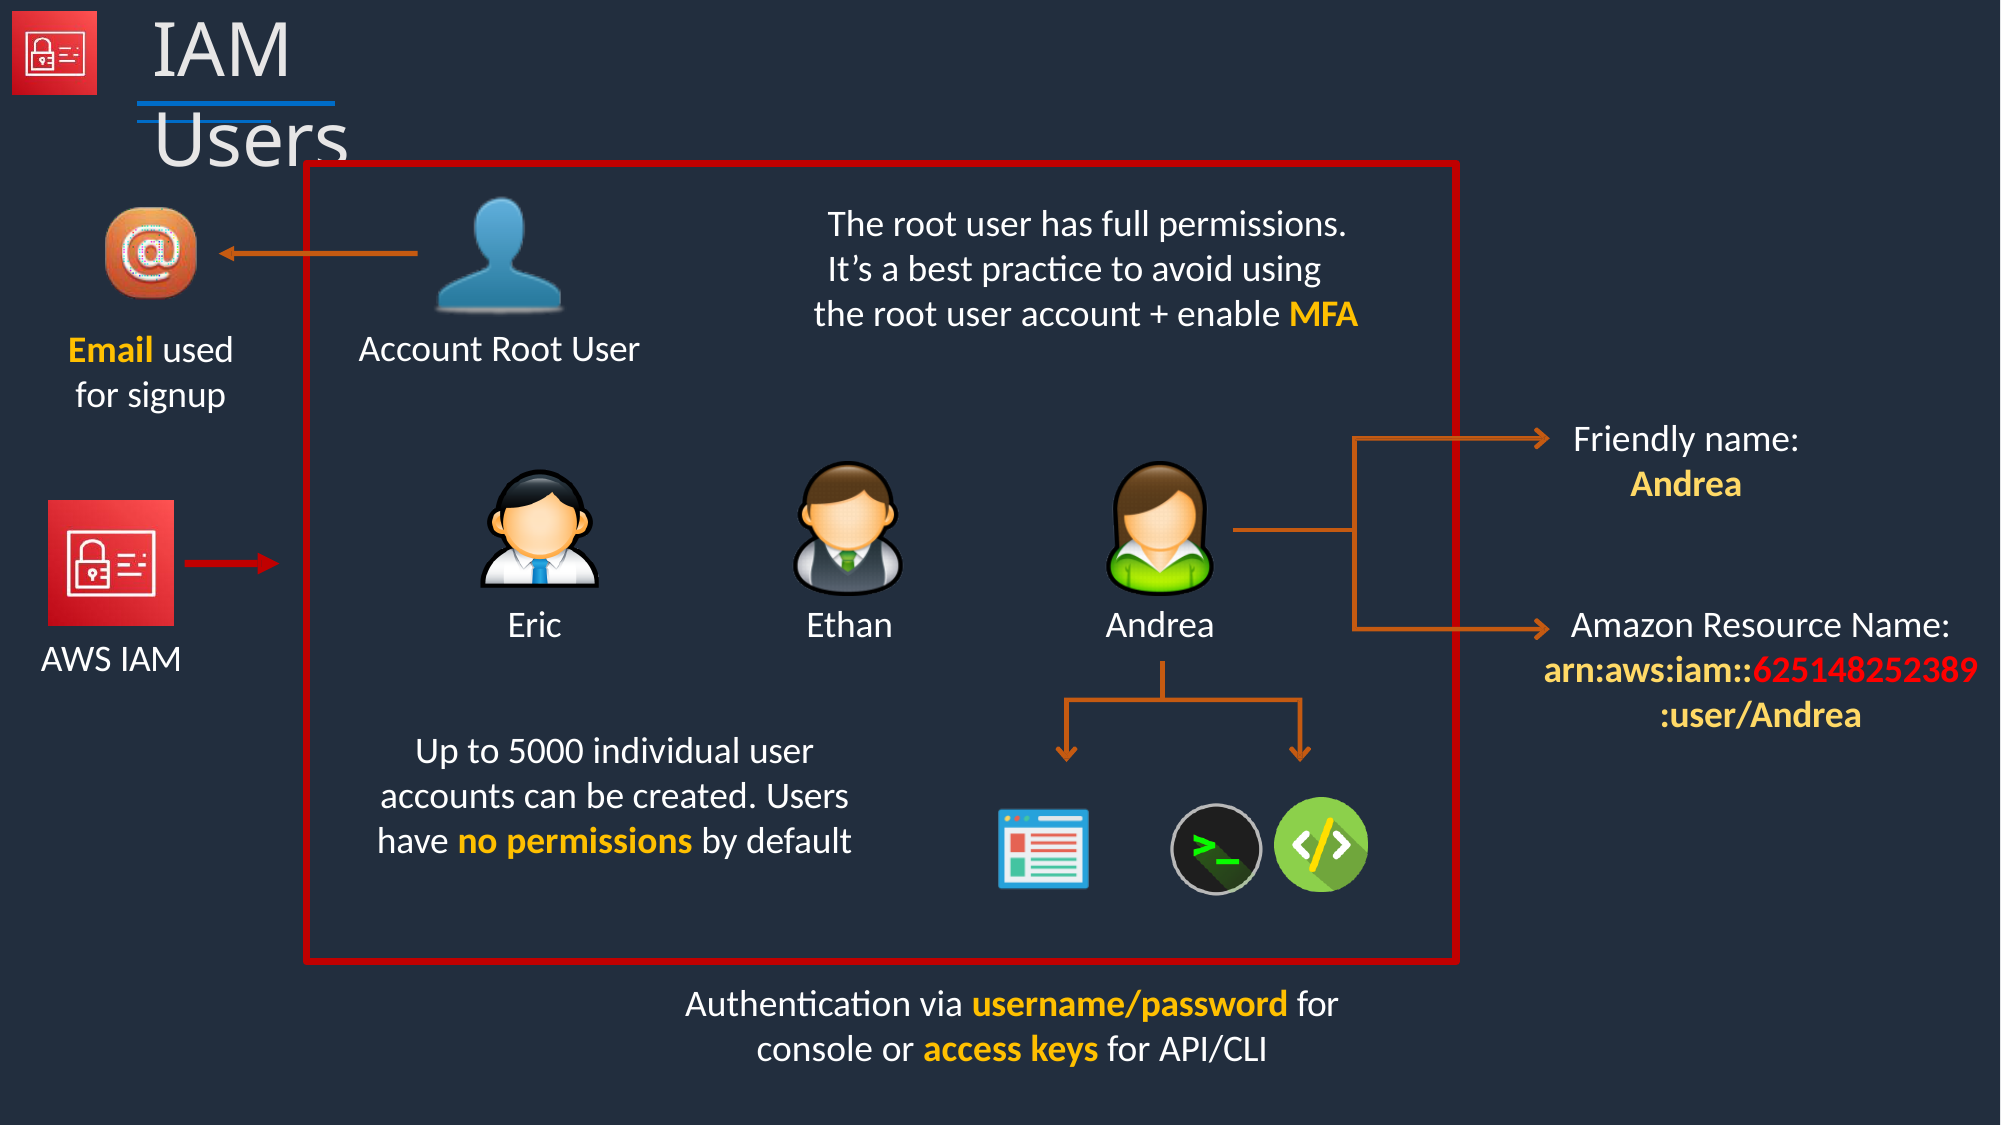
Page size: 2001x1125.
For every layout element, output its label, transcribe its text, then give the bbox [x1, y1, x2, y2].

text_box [218, 245, 1369, 917]
picture [12, 10, 98, 96]
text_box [302, 159, 1460, 425]
text_box Amazon Resource Name: arn:aws:iam::625148252389 :user/Andrea [1538, 598, 1984, 736]
picture [47, 500, 174, 627]
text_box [302, 648, 1460, 966]
text_box Friendly name: Andrea [1570, 412, 1803, 505]
text_box AWS IAM [38, 632, 186, 680]
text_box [1373, 427, 1551, 641]
text_box [184, 559, 213, 568]
text_box Email used for signup [66, 323, 213, 416]
text_box Authentication via username/password for console or access keys for API/CLI [680, 976, 1344, 1069]
picture [104, 206, 198, 301]
title IAM Users [150, 0, 459, 190]
